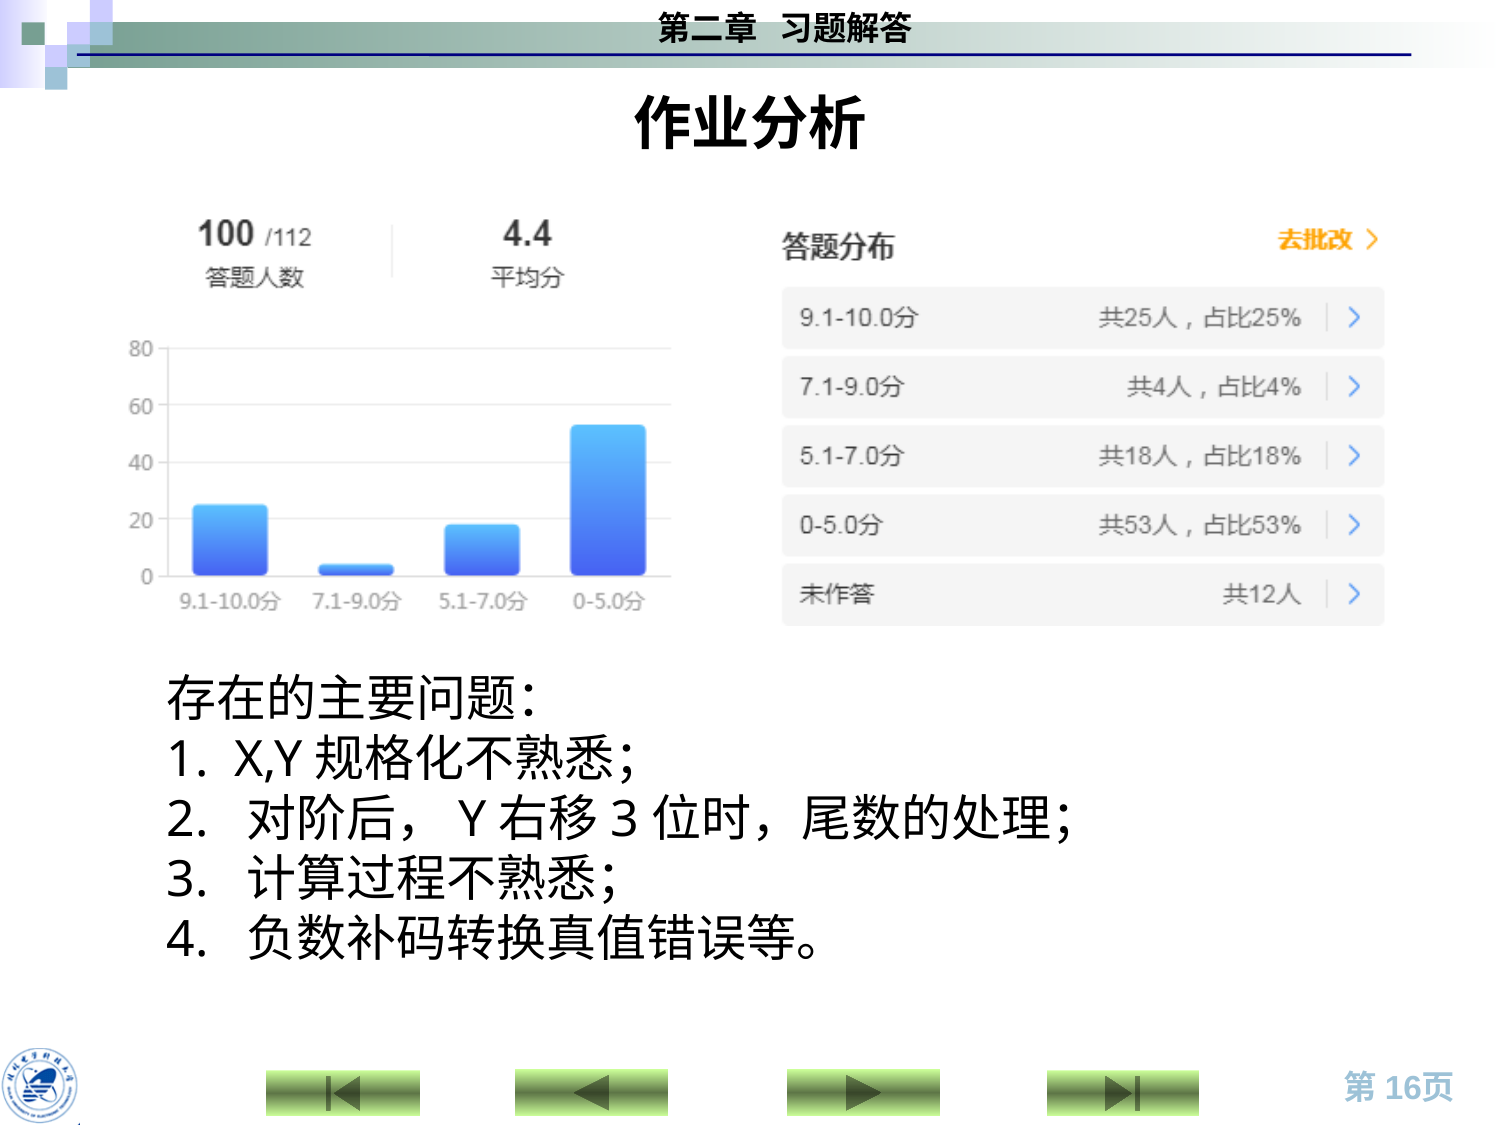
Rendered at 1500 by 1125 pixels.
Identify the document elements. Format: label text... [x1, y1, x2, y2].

picture [763, 204, 1399, 626]
picture [0, 1046, 80, 1125]
text_box 存在的主要问题： 1. X,Y规格化不熟悉； 2. 对阶后，Y右移3位时，尾数的处理； 3. 计算过程不熟悉； 4. 负数补码转换真值错误等。 [151, 658, 1399, 974]
text_box 作业分析 [400, 78, 1099, 164]
picture [87, 183, 697, 632]
